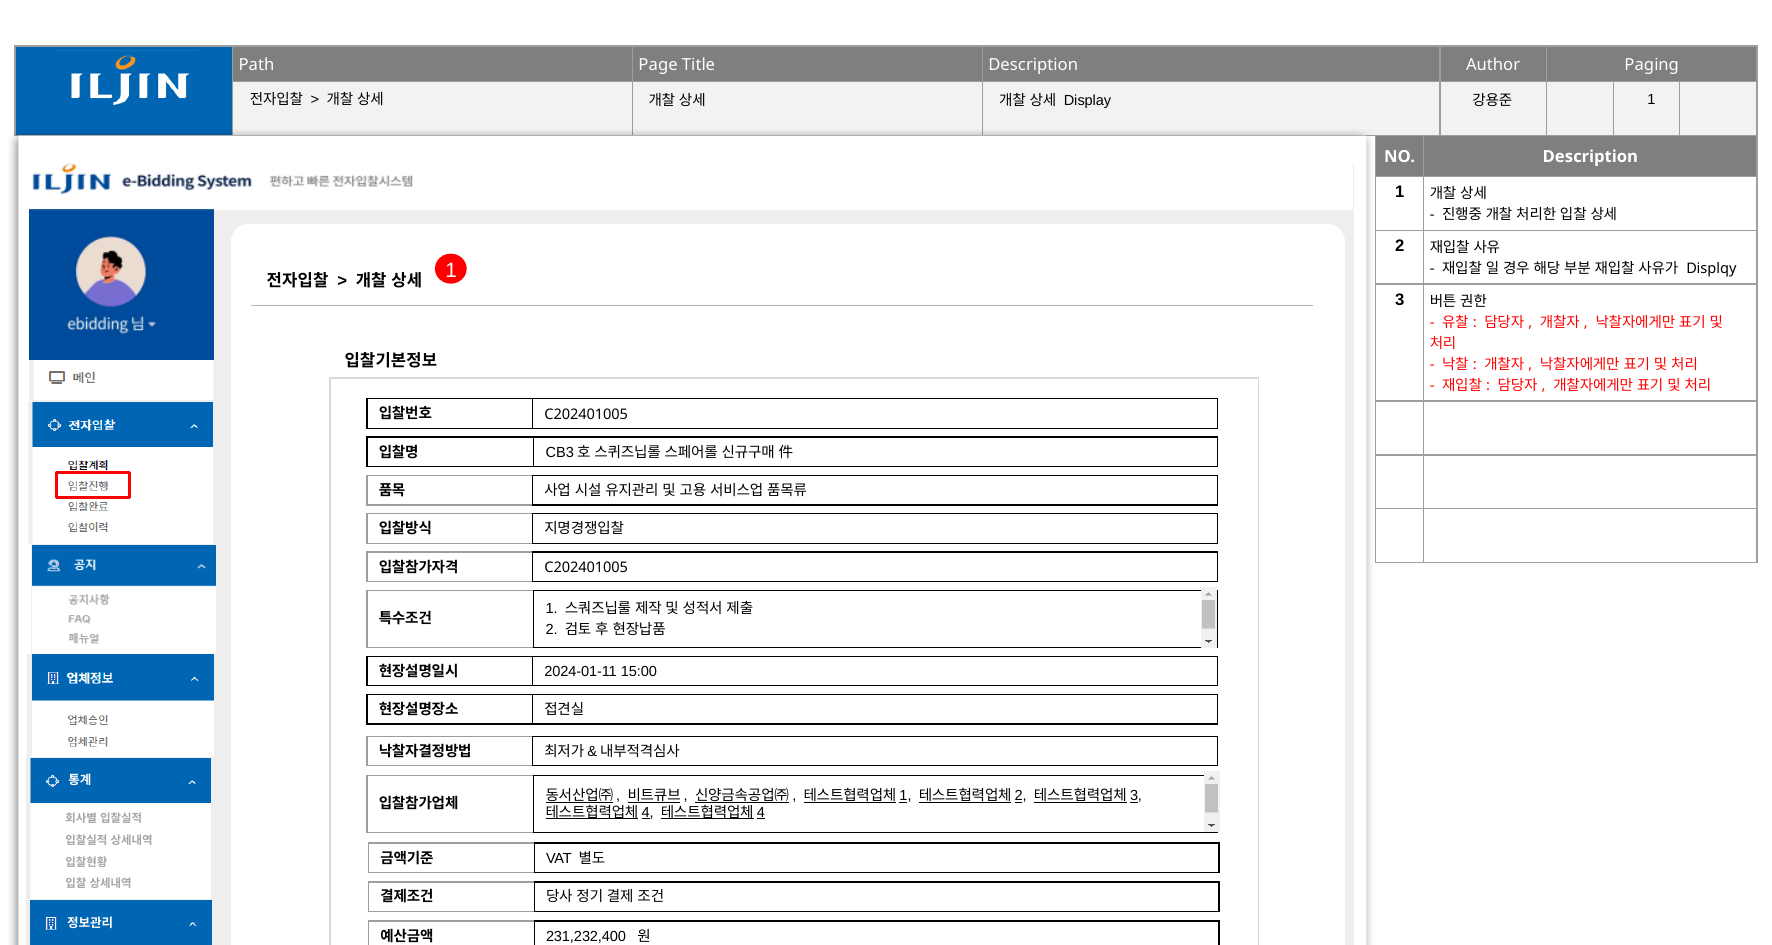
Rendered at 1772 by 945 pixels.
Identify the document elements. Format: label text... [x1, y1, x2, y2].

text_box 개찰 상세 Display [984, 83, 1438, 116]
table_header 최저가&내부적격심사 [533, 737, 1217, 765]
table_cell [1424, 509, 1756, 562]
table_cell 1 [1376, 177, 1423, 230]
table_header CB3호 스퀴즈닙롤 스페어롤 신규구매 件 [534, 438, 1217, 466]
table_header 지명경쟁입찰 [533, 514, 1217, 543]
picture [236, 248, 1321, 325]
table_header 금액기준 [369, 844, 534, 872]
text_box 강용준 [1443, 83, 1542, 116]
picture [1201, 586, 1217, 648]
table_cell [1424, 402, 1756, 454]
table_header 입찰방식 [368, 514, 532, 543]
table_header 현장설명장소 [368, 695, 532, 723]
table_header 접견실 [533, 695, 1217, 723]
text_box [329, 377, 1259, 945]
table_cell [1424, 456, 1756, 508]
table_header 낙찰자결정방법 [368, 737, 532, 765]
picture [28, 148, 1353, 211]
table_header 결제조건 [369, 883, 534, 911]
table_header C202401005 [533, 553, 1217, 581]
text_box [25, 209, 221, 945]
text_box 입찰기본정보 [329, 342, 803, 377]
table_header 입찰명 [368, 438, 533, 466]
table_cell [1376, 402, 1423, 454]
text_box [232, 225, 1343, 945]
table_header 입찰참가업체 [368, 776, 533, 832]
table_cell [1376, 456, 1423, 508]
table_cell 재입찰 사유 - 재입찰 일 경우 해당 부분 재입찰 사유가 Displqy [1424, 231, 1756, 283]
table_cell 2 [1376, 231, 1423, 283]
table_header 현장설명일시 [368, 657, 532, 685]
table_header 당사 정기 결제 조건 [535, 883, 1218, 911]
table_cell 버튼 권한 - 유찰: 담당자, 개찰자, 낙찰자에게만 표기 및 처리 - 낙찰: 개찰자, 낙찰자에게만 표기 및 처리 - 재입찰: 담당자, 개찰자에게만 표기 및 처리 [1424, 285, 1756, 400]
table_cell 3 [1376, 285, 1423, 400]
text_box [226, 218, 1353, 945]
table_header VAT 별도 [535, 844, 1218, 872]
table_header 특수조건 [368, 591, 533, 647]
text_box 전자입찰 > 개찰 상세 [235, 82, 630, 116]
picture [1204, 770, 1220, 832]
text_box [18, 135, 1367, 945]
text_box 1 [1555, 82, 1747, 116]
table_cell 개찰 상세 - 진행중 개찰 처리한 입찰 상세 [1424, 177, 1756, 230]
picture [56, 50, 199, 113]
table_header NO. [1376, 136, 1423, 176]
table_header Description [1424, 136, 1756, 176]
table_header 예산금액 [369, 922, 534, 945]
table_header 1. 스쿼즈닙룰 제작 및 성적서 제출 2. 검토 후 현장납품 [534, 591, 1196, 647]
table_header 동서산업㈜, 비트큐브, 신양금속공업㈜, 테스트협력업체1, 테스트협력업체2, 테스트협력업체3, 테스트협력업체4, 테스트협력업체4 [534, 776, 1199, 832]
table_header 2024-01-11 15:00 [533, 657, 1217, 685]
table_header 231,232,400 원 [535, 922, 1218, 945]
table_header 입찰참가자격 [368, 553, 532, 581]
table_cell [1376, 509, 1423, 562]
text_box 개찰 상세 [633, 83, 972, 116]
